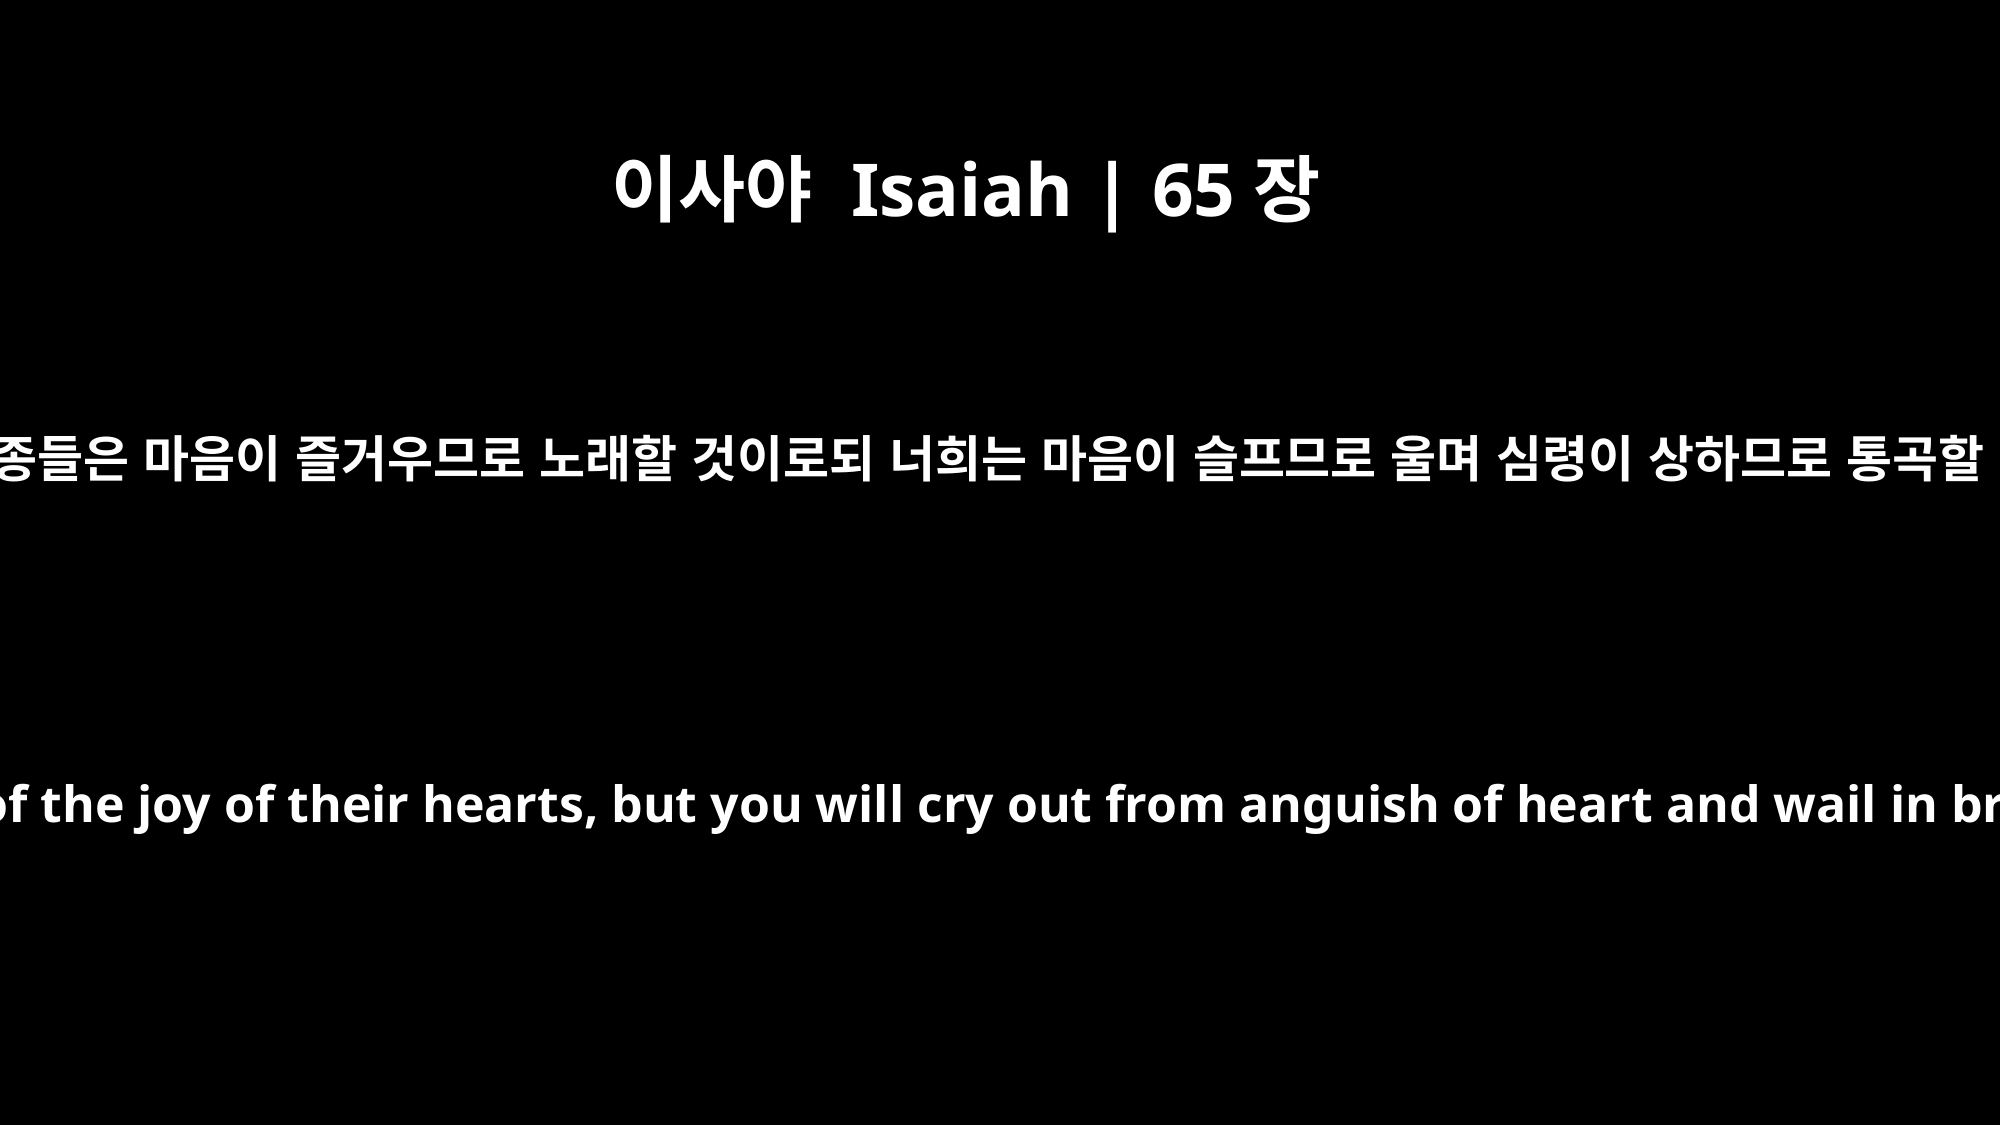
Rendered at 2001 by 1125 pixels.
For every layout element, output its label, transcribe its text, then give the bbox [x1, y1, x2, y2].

text_box My servants will sing out of the joy of their hearts, but you will cry out from anguish of heart and wail in brokenness of spirit. [0, 764, 2000, 840]
text_box 14 보라 나의 종들은 마음이 즐거우므로 노래할 것이로되 너희는 마음이 슬프므로 울며 심령이 상하므로 통곡할 것이며 [0, 359, 2000, 495]
text_box 이사야 Isaiah | 65장 [596, 136, 1336, 239]
